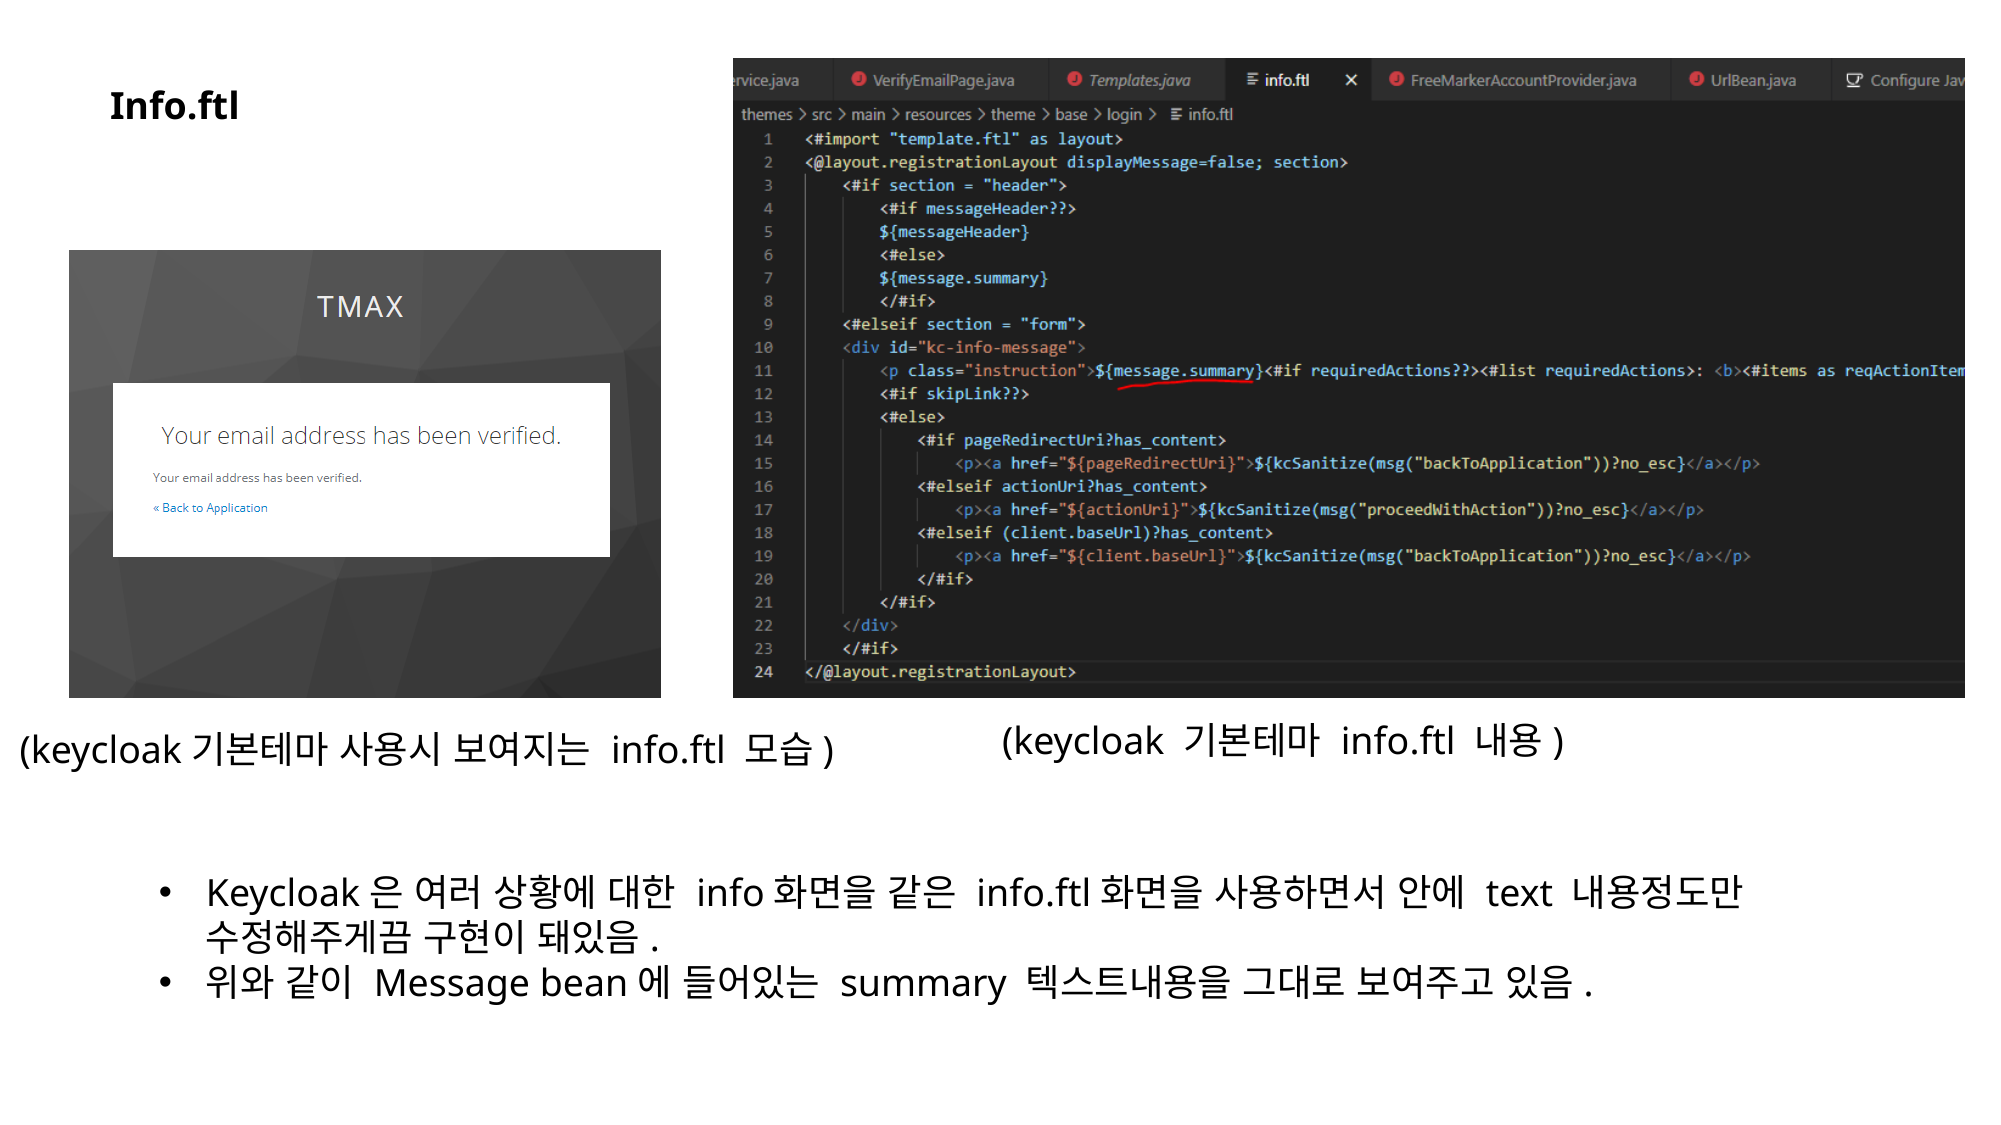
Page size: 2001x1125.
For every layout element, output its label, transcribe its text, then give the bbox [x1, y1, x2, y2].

text_box (keycloak기본테마 사용시 보여지는 info.ftl 모습) [4, 719, 849, 779]
picture [733, 58, 1965, 698]
text_box Keycloak은 여러 상황에 대한 info화면을 같은 info.ftl화면을 사용하면서 안에 text 내용정도만 수정해주게끔 구현이 돼있음. 위와 같이 Message bean에 들어있는 summary 텍스트내용을 그대로 보여주고 있음. [144, 861, 1834, 1012]
text_box (keycloak 기본테마 info.ftl 내용) [987, 709, 1579, 770]
picture [69, 250, 661, 698]
text_box Info.ftl [95, 74, 255, 134]
